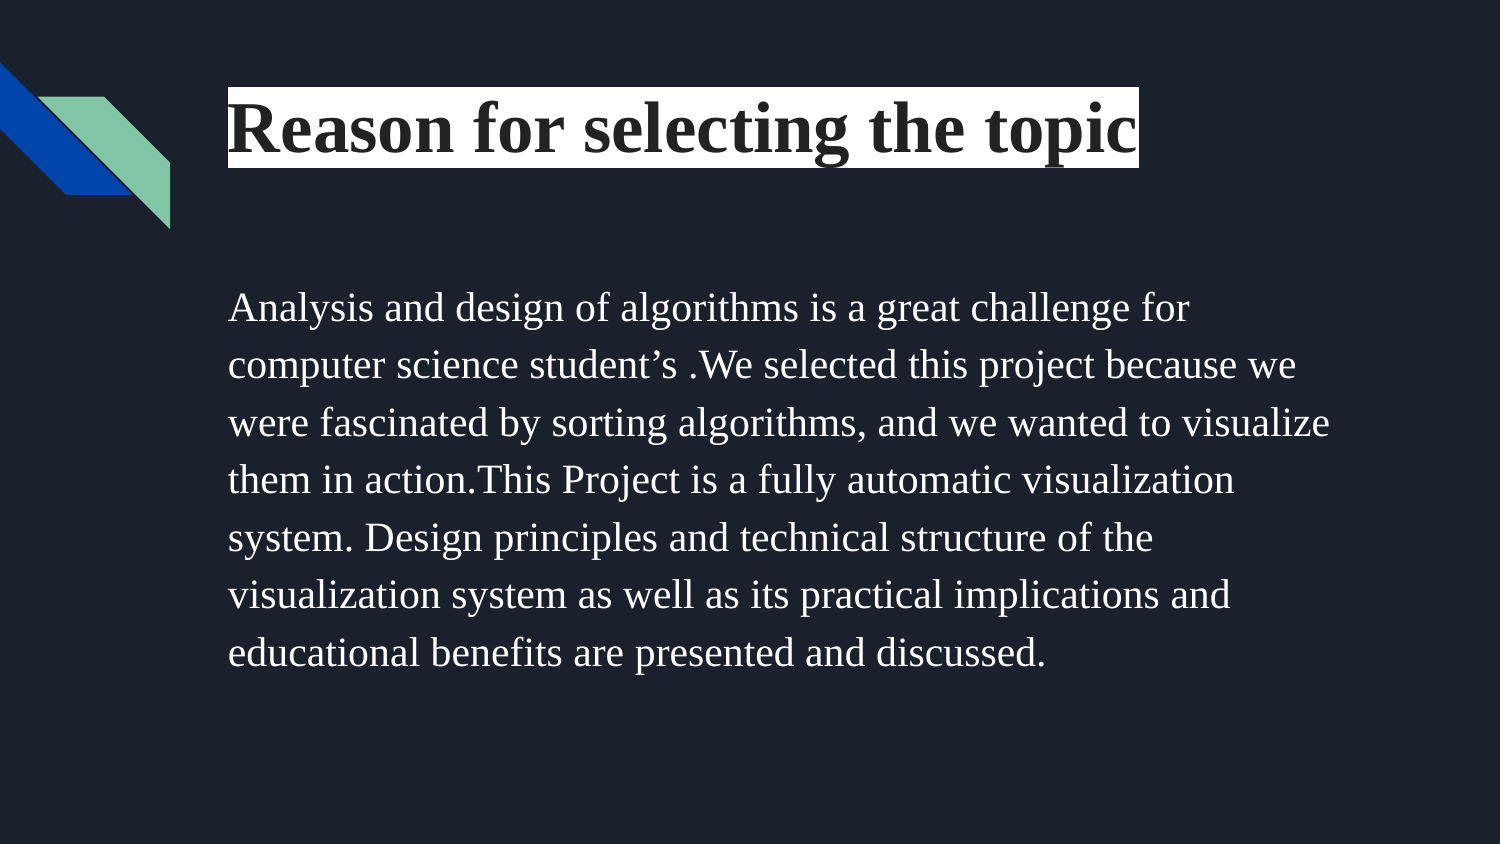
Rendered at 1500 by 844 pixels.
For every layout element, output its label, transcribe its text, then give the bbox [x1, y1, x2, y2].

list Analysis and design of algorithms is a great challenge for computer science student’s .We selected this project because we were fascinated by sorting algorithms, and we wanted to visualize them in action.This Project is a fully automatic visualization system. Design principles and technical structure of the visualization system as well as its practical implications and educational benefits are presented and discussed. [212, 257, 1368, 735]
title Reason for selecting the topic [212, 64, 1368, 215]
